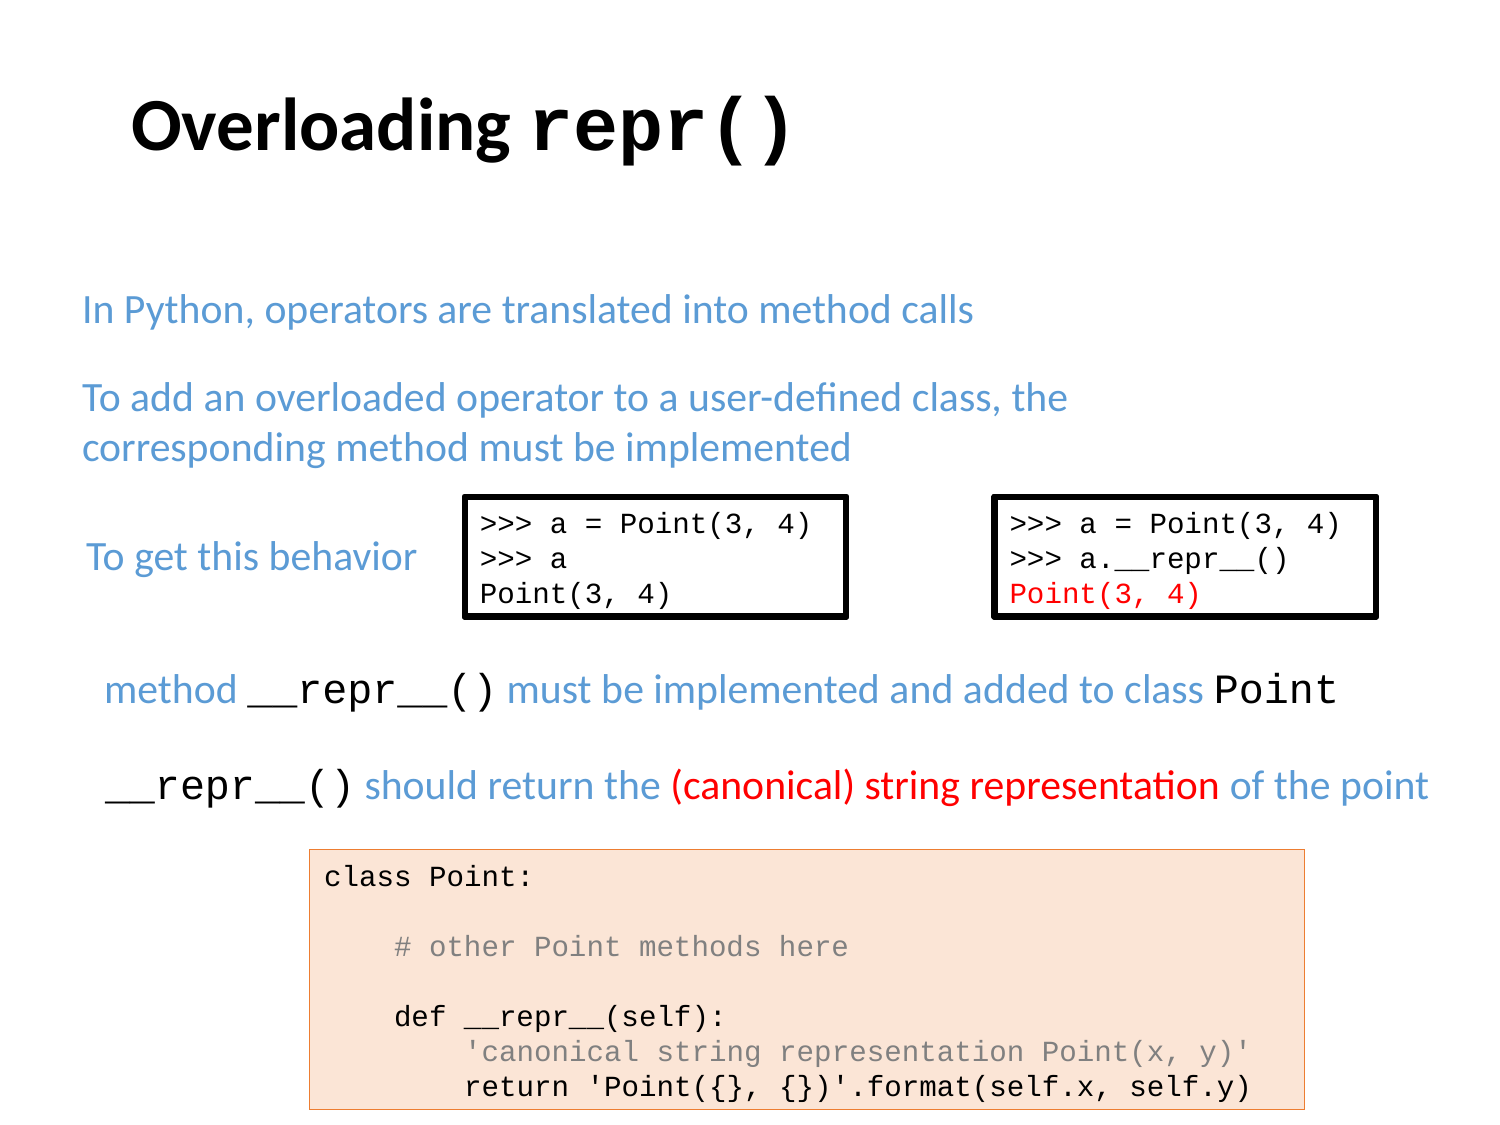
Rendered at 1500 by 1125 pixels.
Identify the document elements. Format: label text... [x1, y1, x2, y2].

text_box __repr__() should return the (canonical) string representation of the point [89, 750, 1445, 816]
text_box In Python, operators are translated into method calls [67, 274, 1305, 340]
text_box Overloading repr() [116, 0, 1425, 242]
text_box >>> a = Point(3, 4) >>> a Point(3, 4) [464, 496, 847, 617]
text_box method __repr__() must be implemented and added to class Point [89, 654, 1355, 720]
text_box To get this behavior [70, 521, 433, 587]
text_box >>> a = Point(3, 4) >>> a.__repr__() Point(3, 4) [994, 496, 1377, 617]
text_box class Point: # other Point methods here def __repr__(self): 'canonical string representation Point(x, y)' return 'Point({}, {})'.format(self.x, self.y) [309, 849, 1305, 1110]
text_box To add an overloaded operator to a user-defined class, the corresponding method must be implemented [67, 362, 1305, 478]
